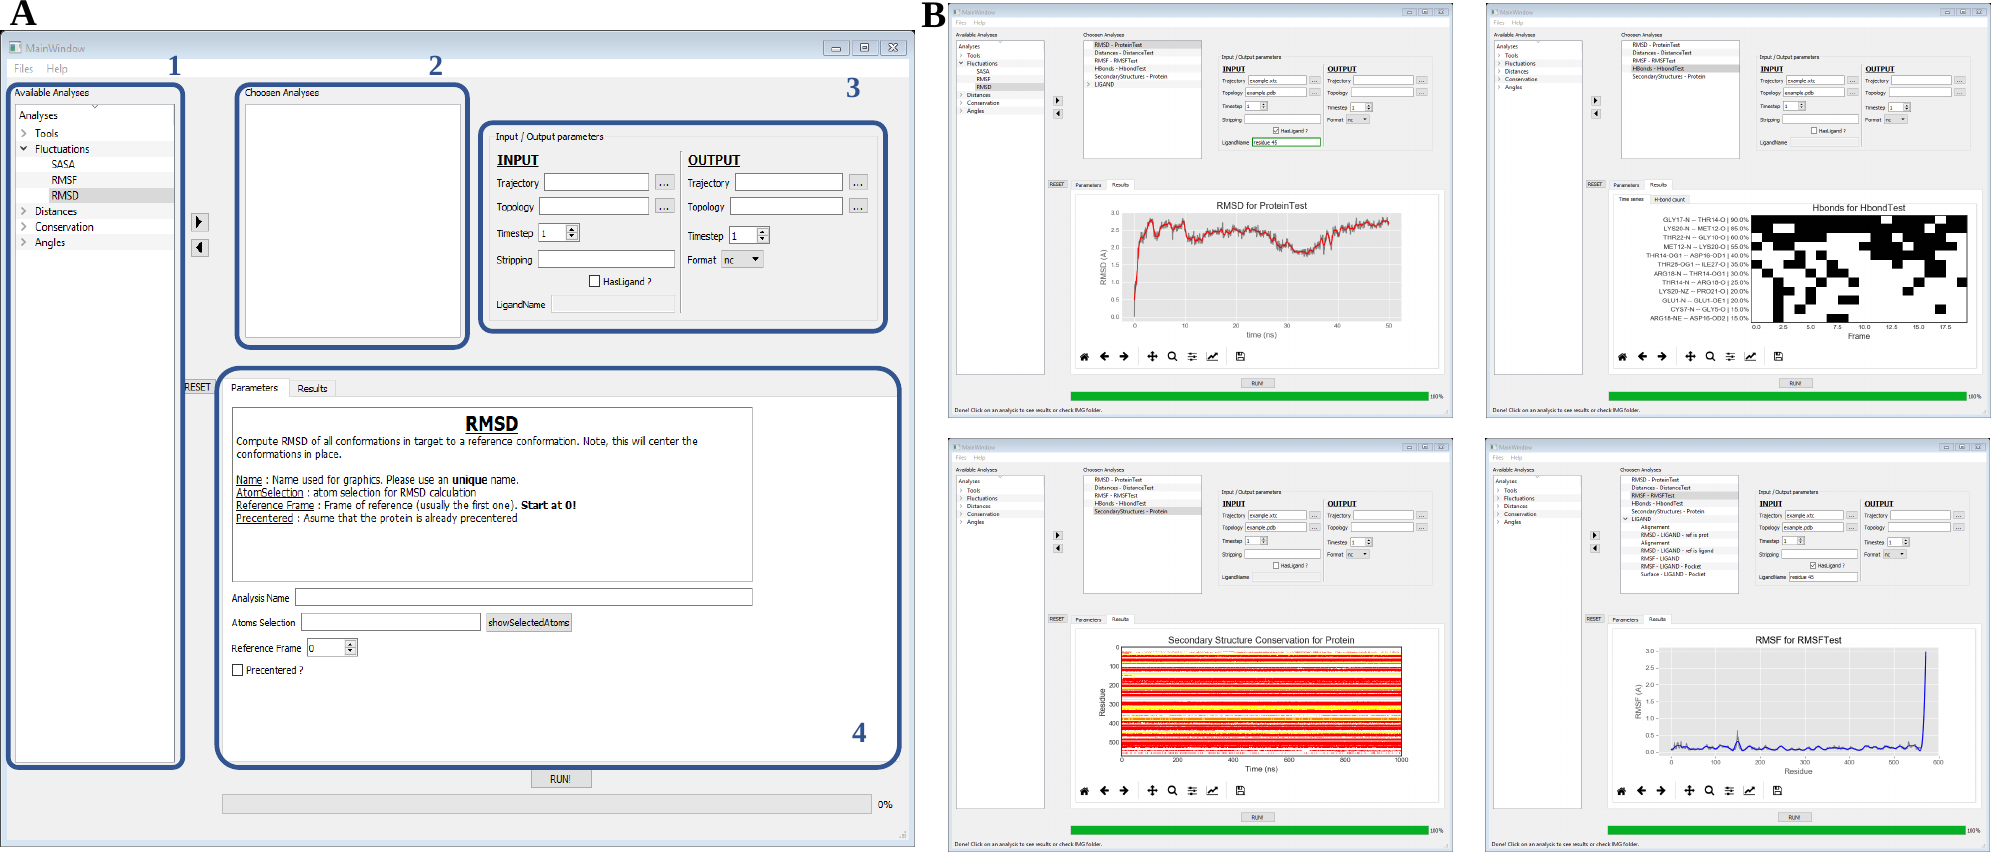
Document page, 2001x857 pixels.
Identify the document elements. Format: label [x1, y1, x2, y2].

text_box [0, 0, 1991, 852]
